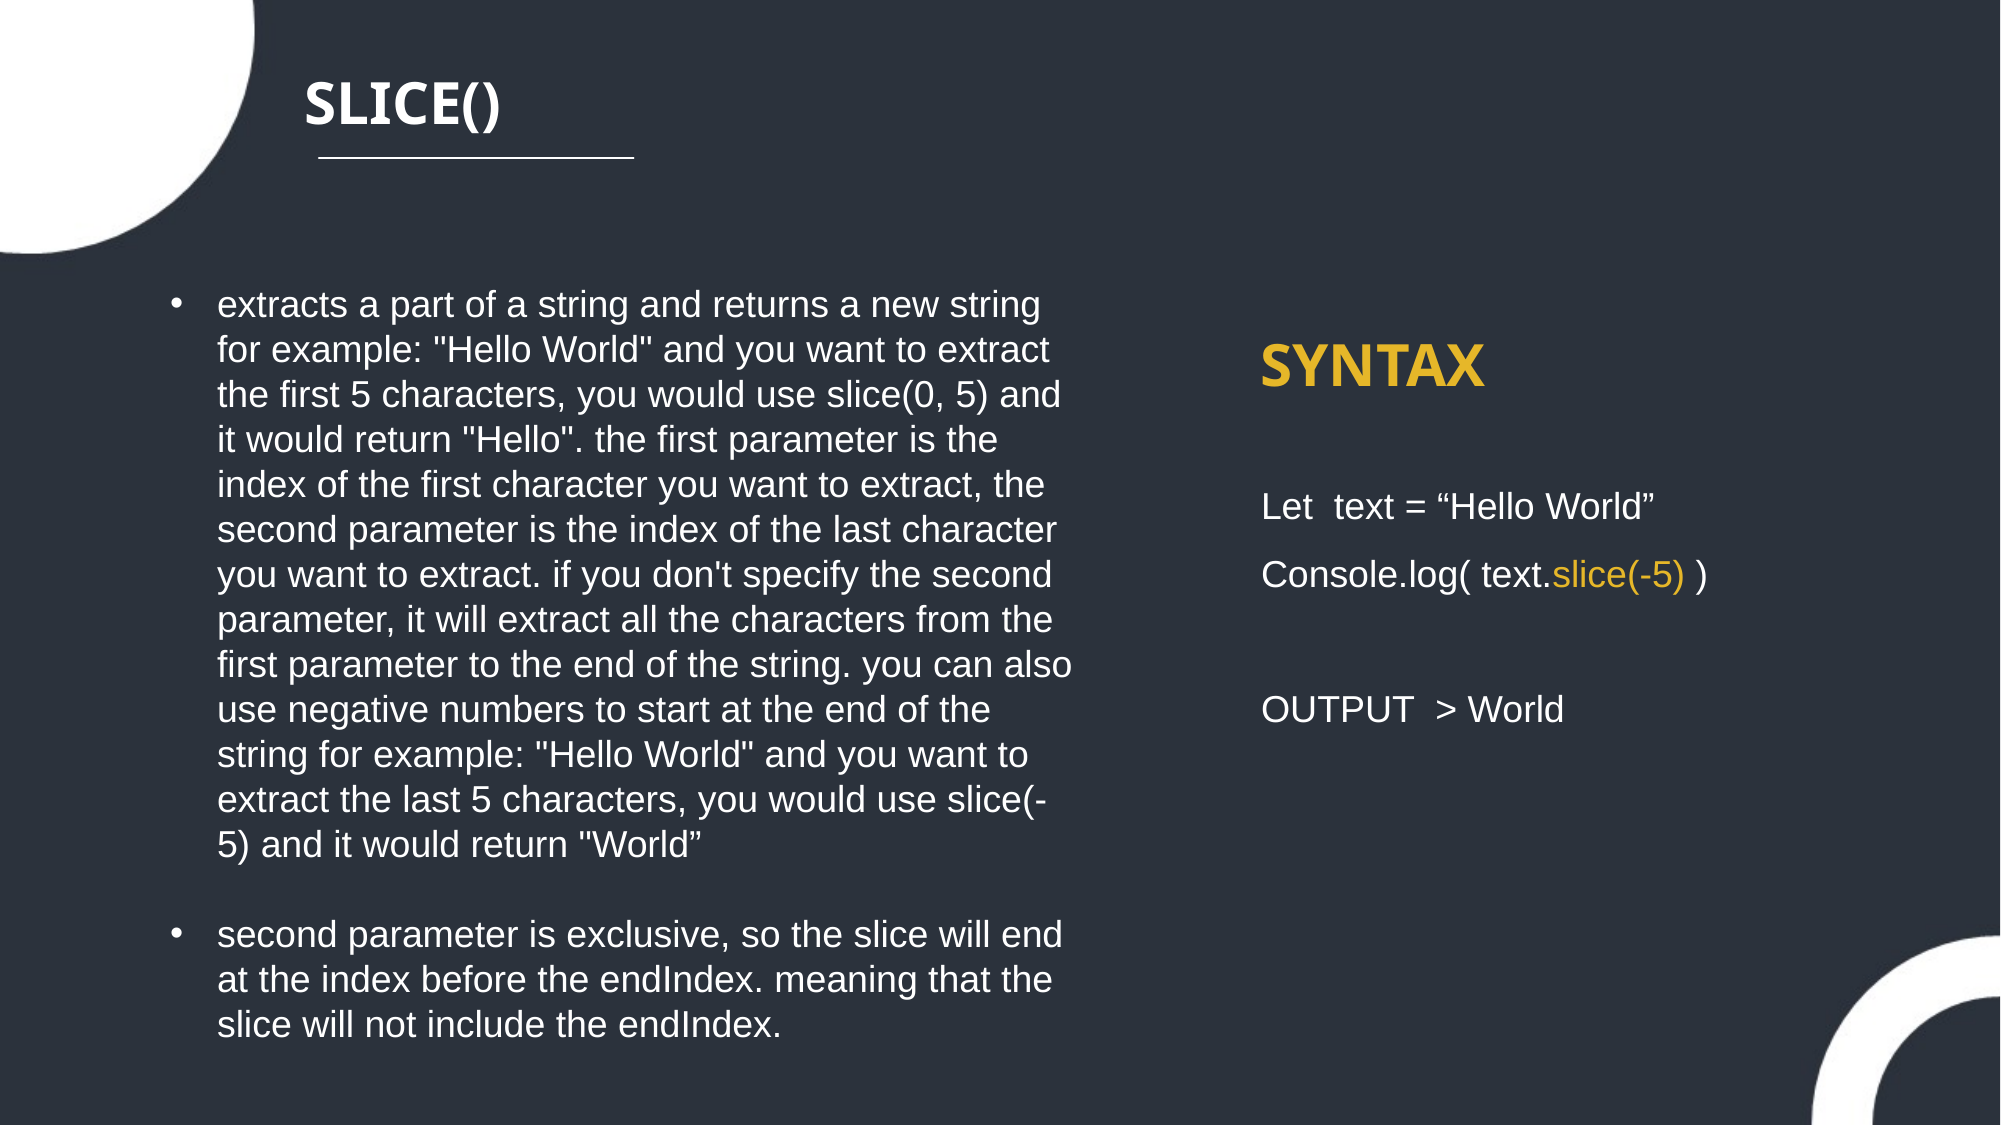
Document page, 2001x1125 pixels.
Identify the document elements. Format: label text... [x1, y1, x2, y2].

text_box Let text = “Hello World” Console.log( text.slice(-5) ) OUTPUT > World [1246, 452, 2000, 737]
text_box extracts a part of a string and returns a new string for example: "Hello World" and you want to extract the first 5 characters, you would use slice(0, 5) and it would return "Hello". the first parameter is the index of the first character you want to extract, the second parameter is the index of the last character you want to extract. if you don't specify the second parameter, it will extract all the characters from the first parameter to the end of the string. you can also use negative numbers to start at the end of the string for example: "Hello World" and you want to extract the last 5 characters, you would use slice(-5) and it would return "World” second parameter is exclusive, so the slice will end at the index before the endIndex. meaning that the slice will not include the endIndex. [155, 272, 1091, 1125]
text_box SLICE() [289, 59, 1987, 144]
text_box SYNTAX [1246, 320, 1597, 406]
picture [0, 0, 2001, 1125]
